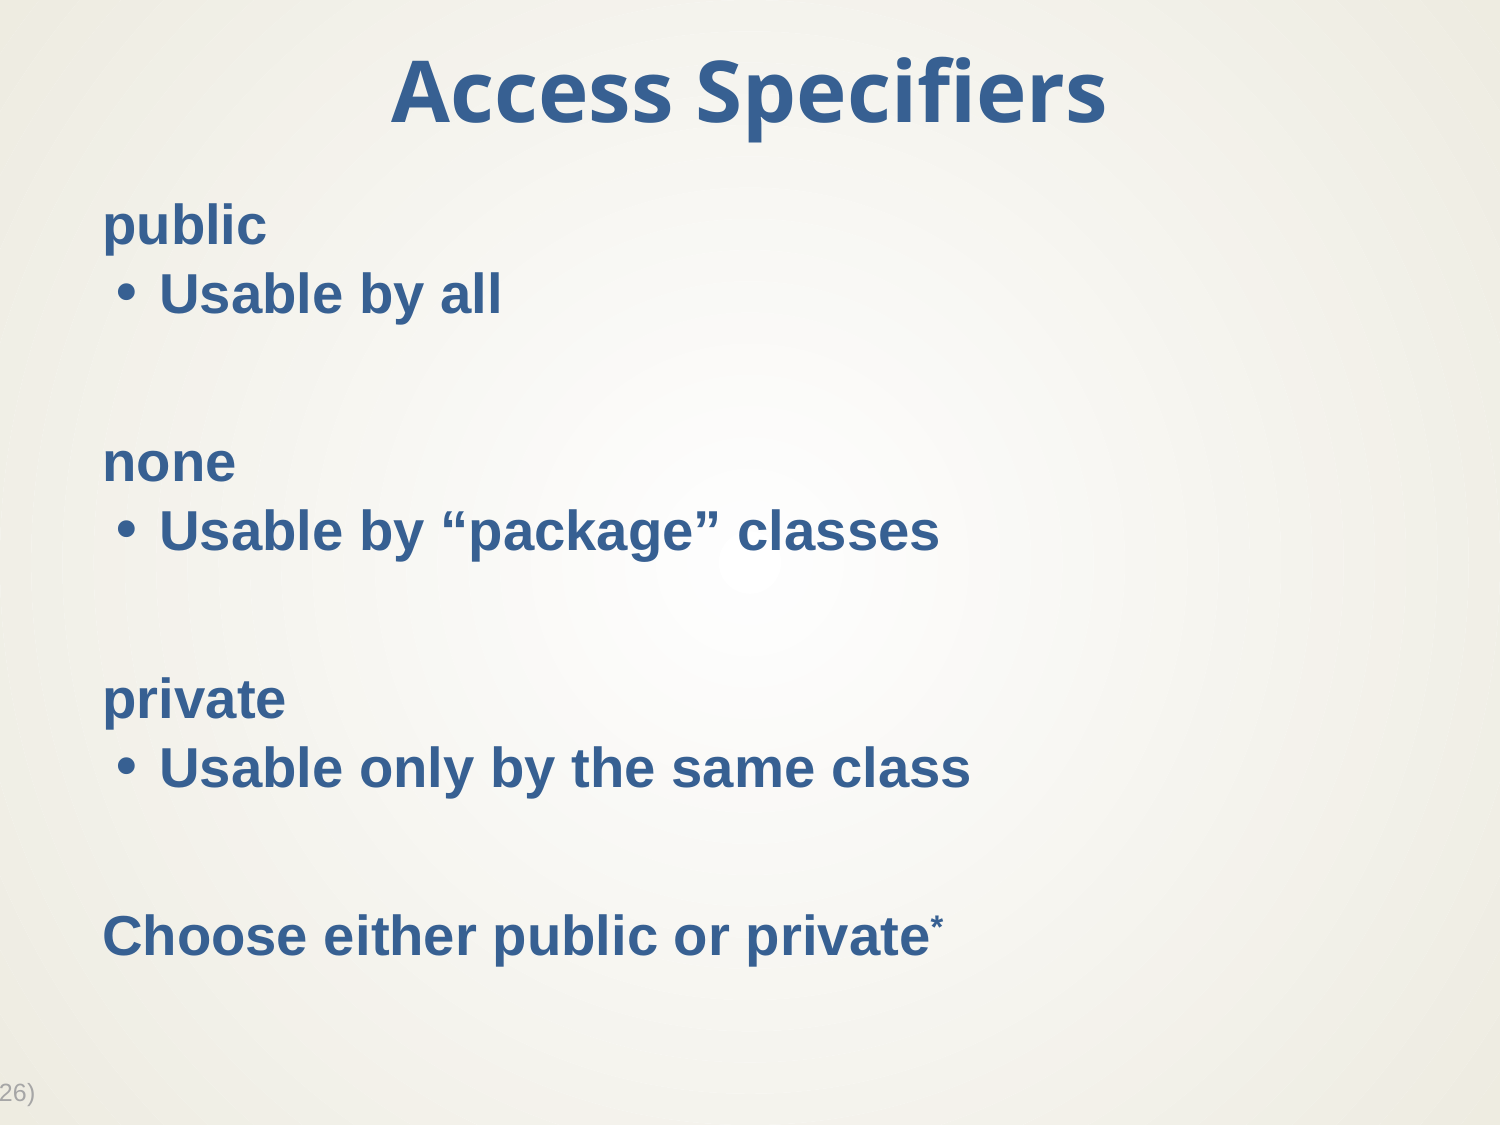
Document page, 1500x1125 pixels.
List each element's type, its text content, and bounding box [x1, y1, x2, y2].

title Access Specifiers [0, 24, 1500, 166]
list public Usable by all none Usable by “package” classes private Usable only by the same class Choose either public or private* [56, 187, 1444, 1036]
